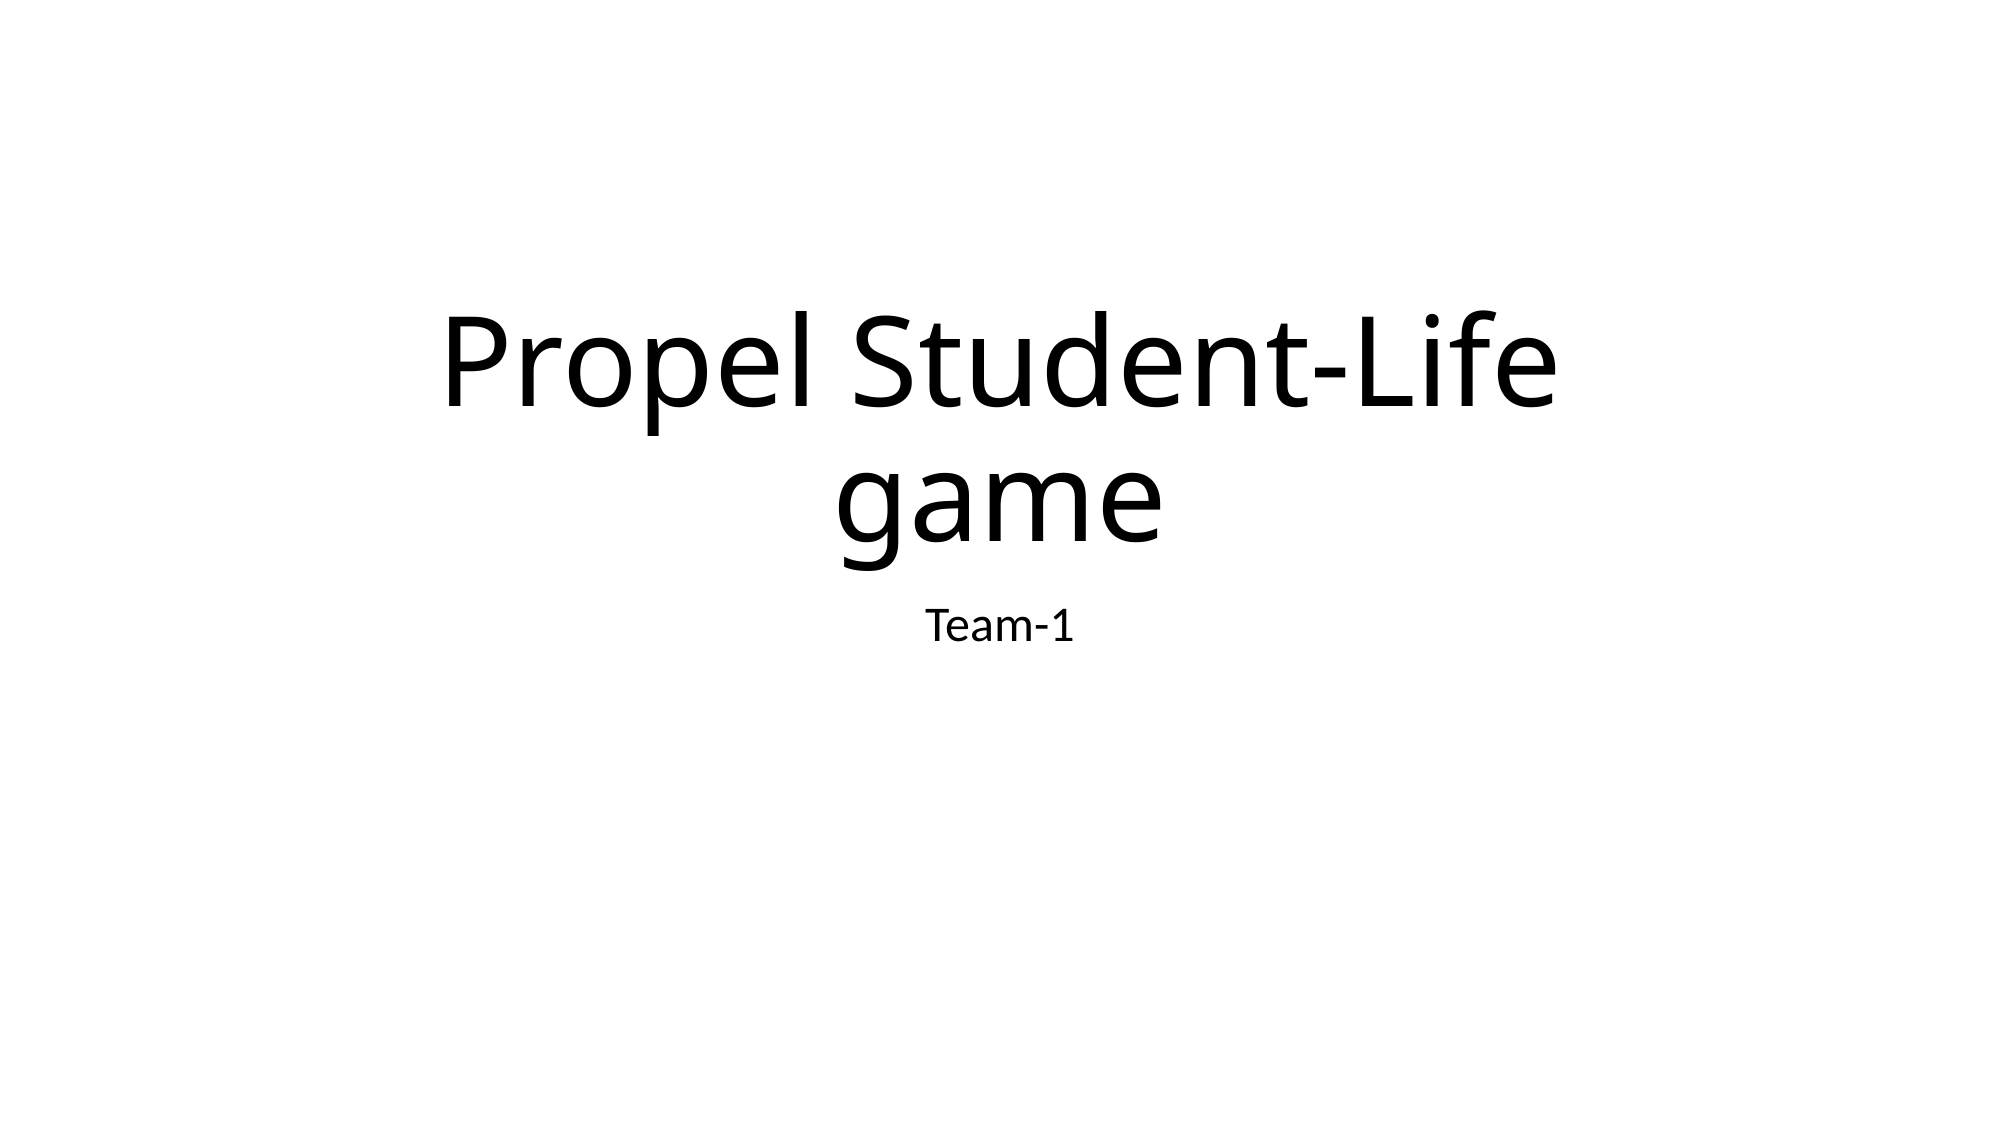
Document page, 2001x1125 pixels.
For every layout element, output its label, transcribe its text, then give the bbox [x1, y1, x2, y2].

subtitle Team-1 [249, 590, 1750, 863]
title Propel Student-Life game [249, 184, 1750, 576]
